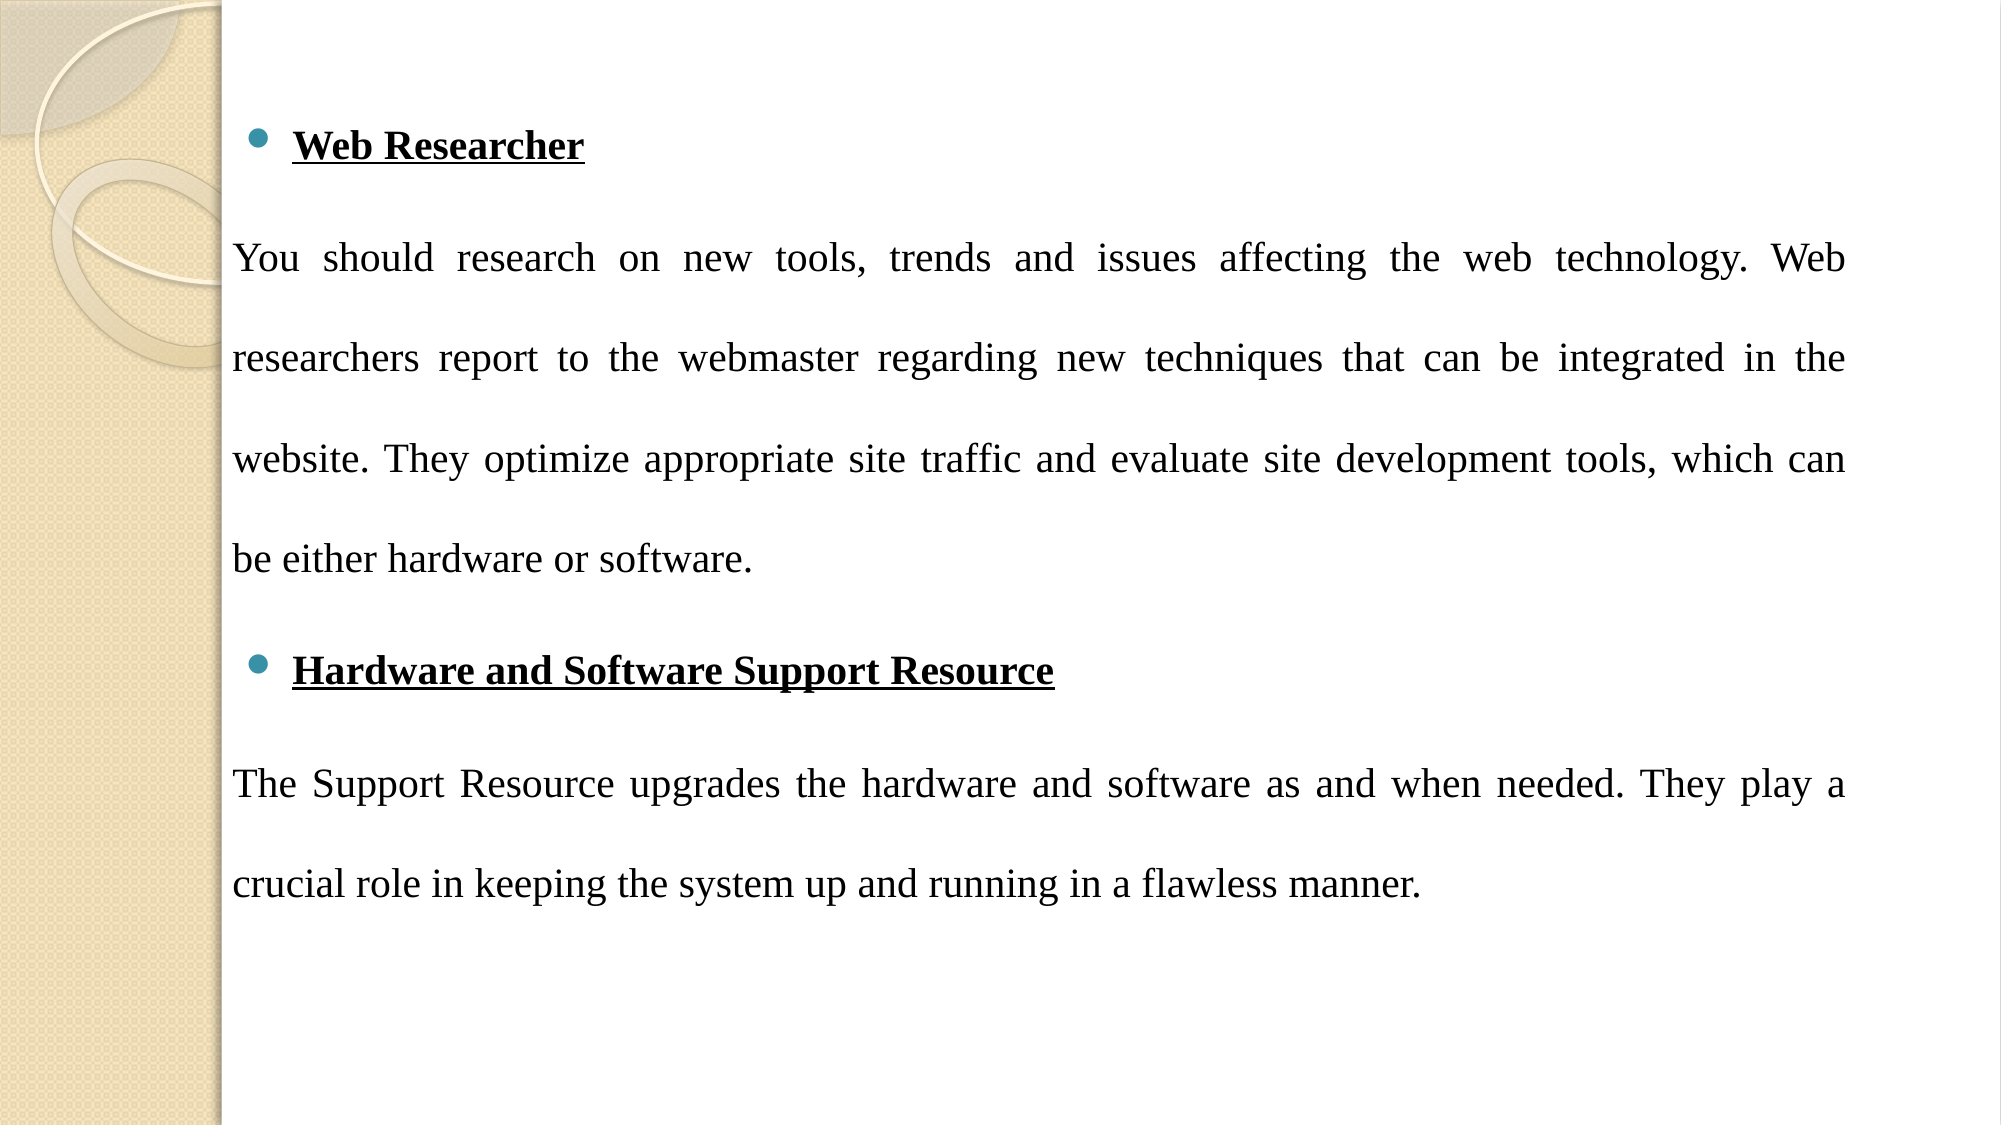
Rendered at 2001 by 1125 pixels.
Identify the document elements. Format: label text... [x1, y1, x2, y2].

list Web Researcher You should research on new tools, trends and issues affecting the web technology. Web researchers report to the webmaster regarding new techniques that can be integrated in the website. They optimize appropriate site traffic and evaluate site development tools, which can be either hardware or software. Hardware and Software Support Resource The Support Resource upgrades the hardware and software as and when needed. They play a crucial role in keeping the system up and running in a flawless manner. [217, 59, 1863, 1014]
